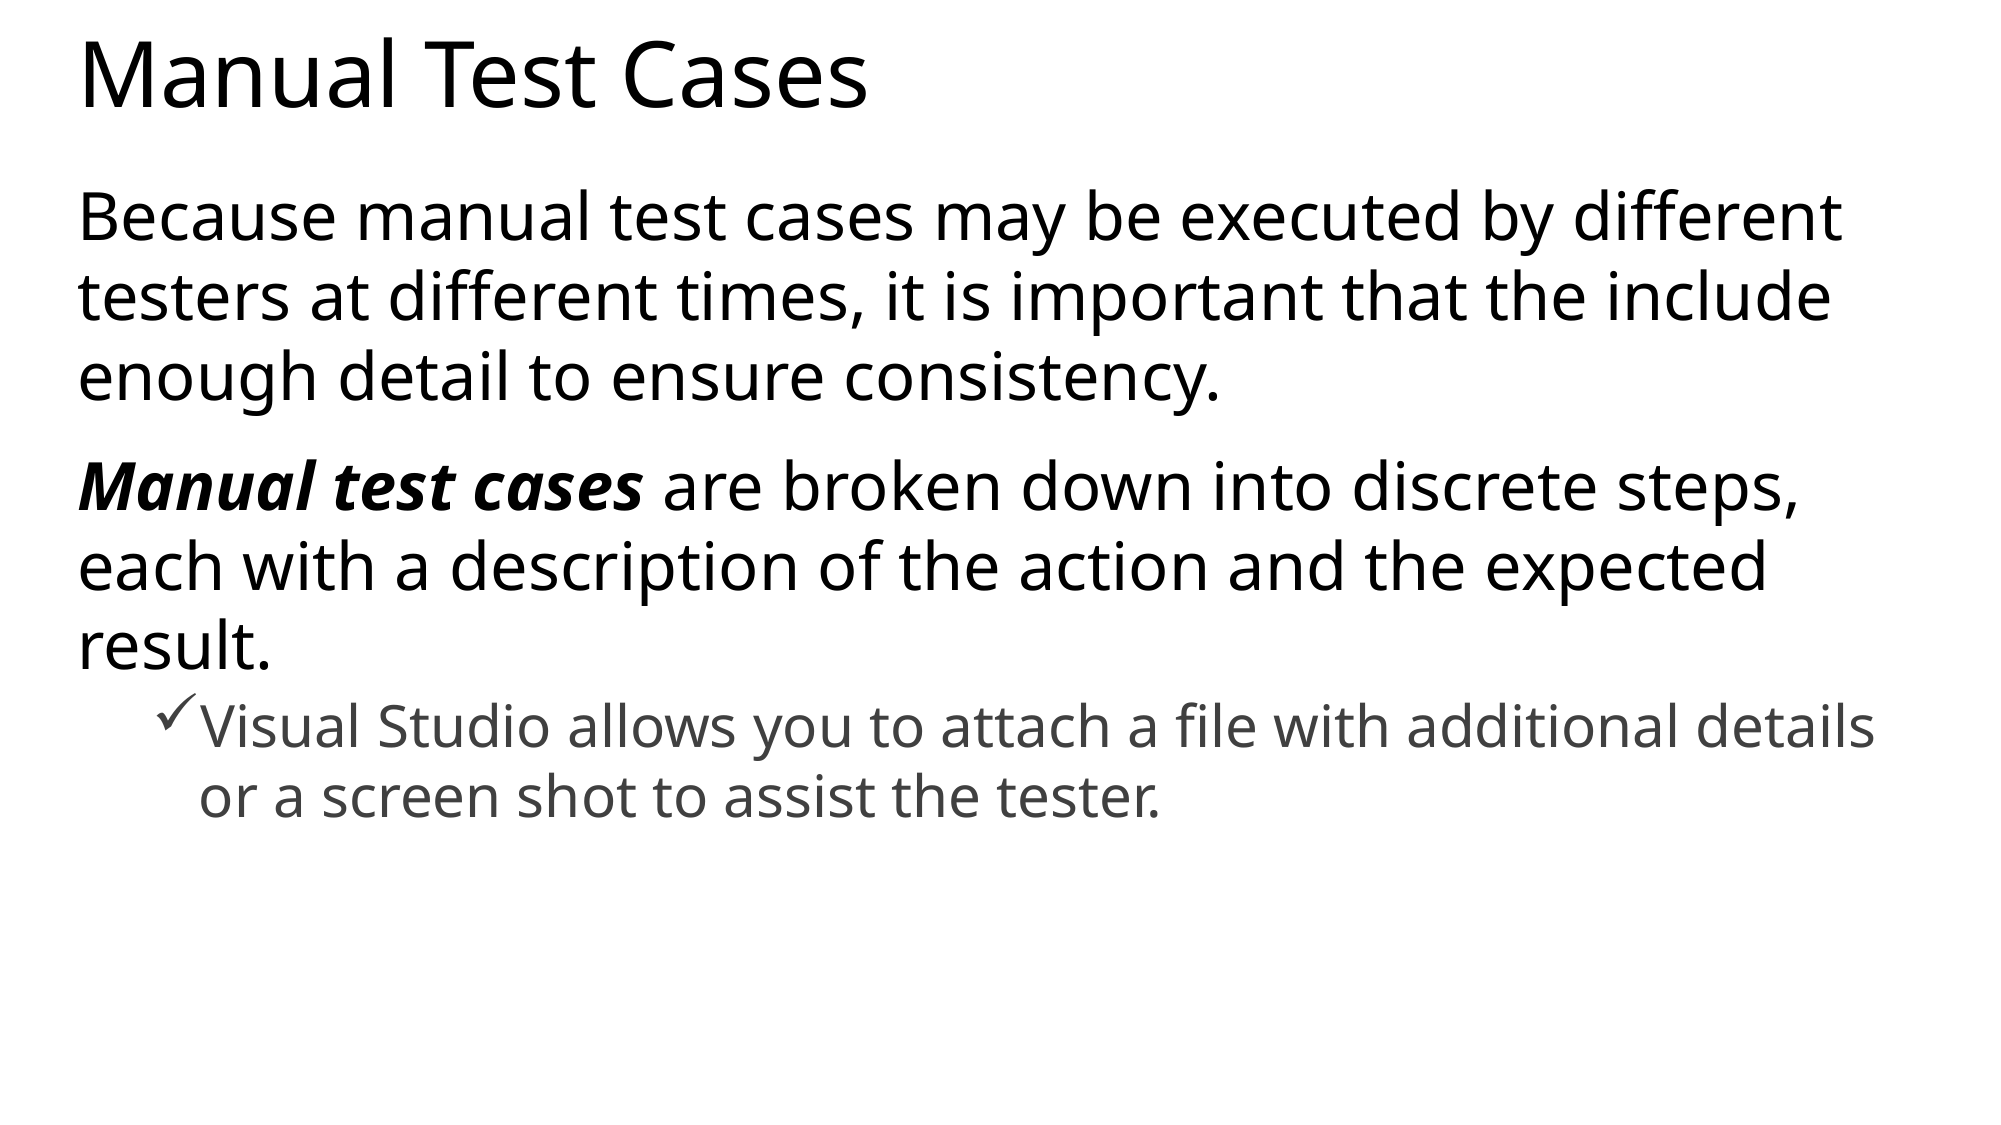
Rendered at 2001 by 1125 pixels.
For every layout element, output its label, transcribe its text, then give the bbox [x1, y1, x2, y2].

list Because manual test cases may be executed by different testers at different times, it is important that the include enough detail to ensure consistency. Manual test cases are broken down into discrete steps, each with a description of the action and the expected result. Visual Studio allows you to attach a file with additional details or a screen shot to assist the tester. [62, 166, 1953, 1035]
title Manual Test Cases [62, 29, 1953, 166]
